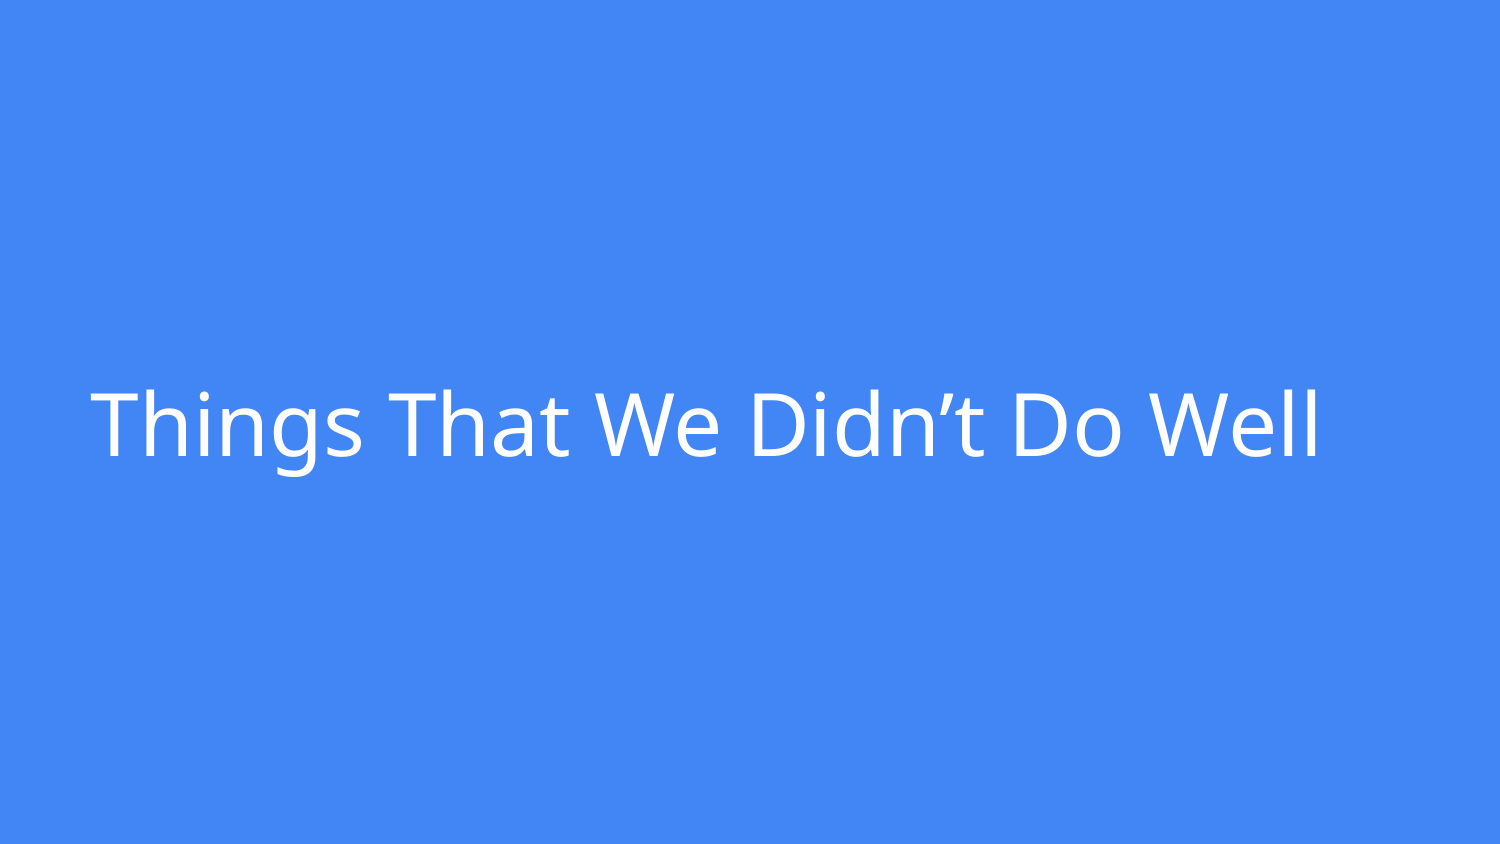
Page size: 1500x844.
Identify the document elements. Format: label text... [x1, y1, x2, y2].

title Things That We Didn’t Do Well [75, 338, 1425, 505]
